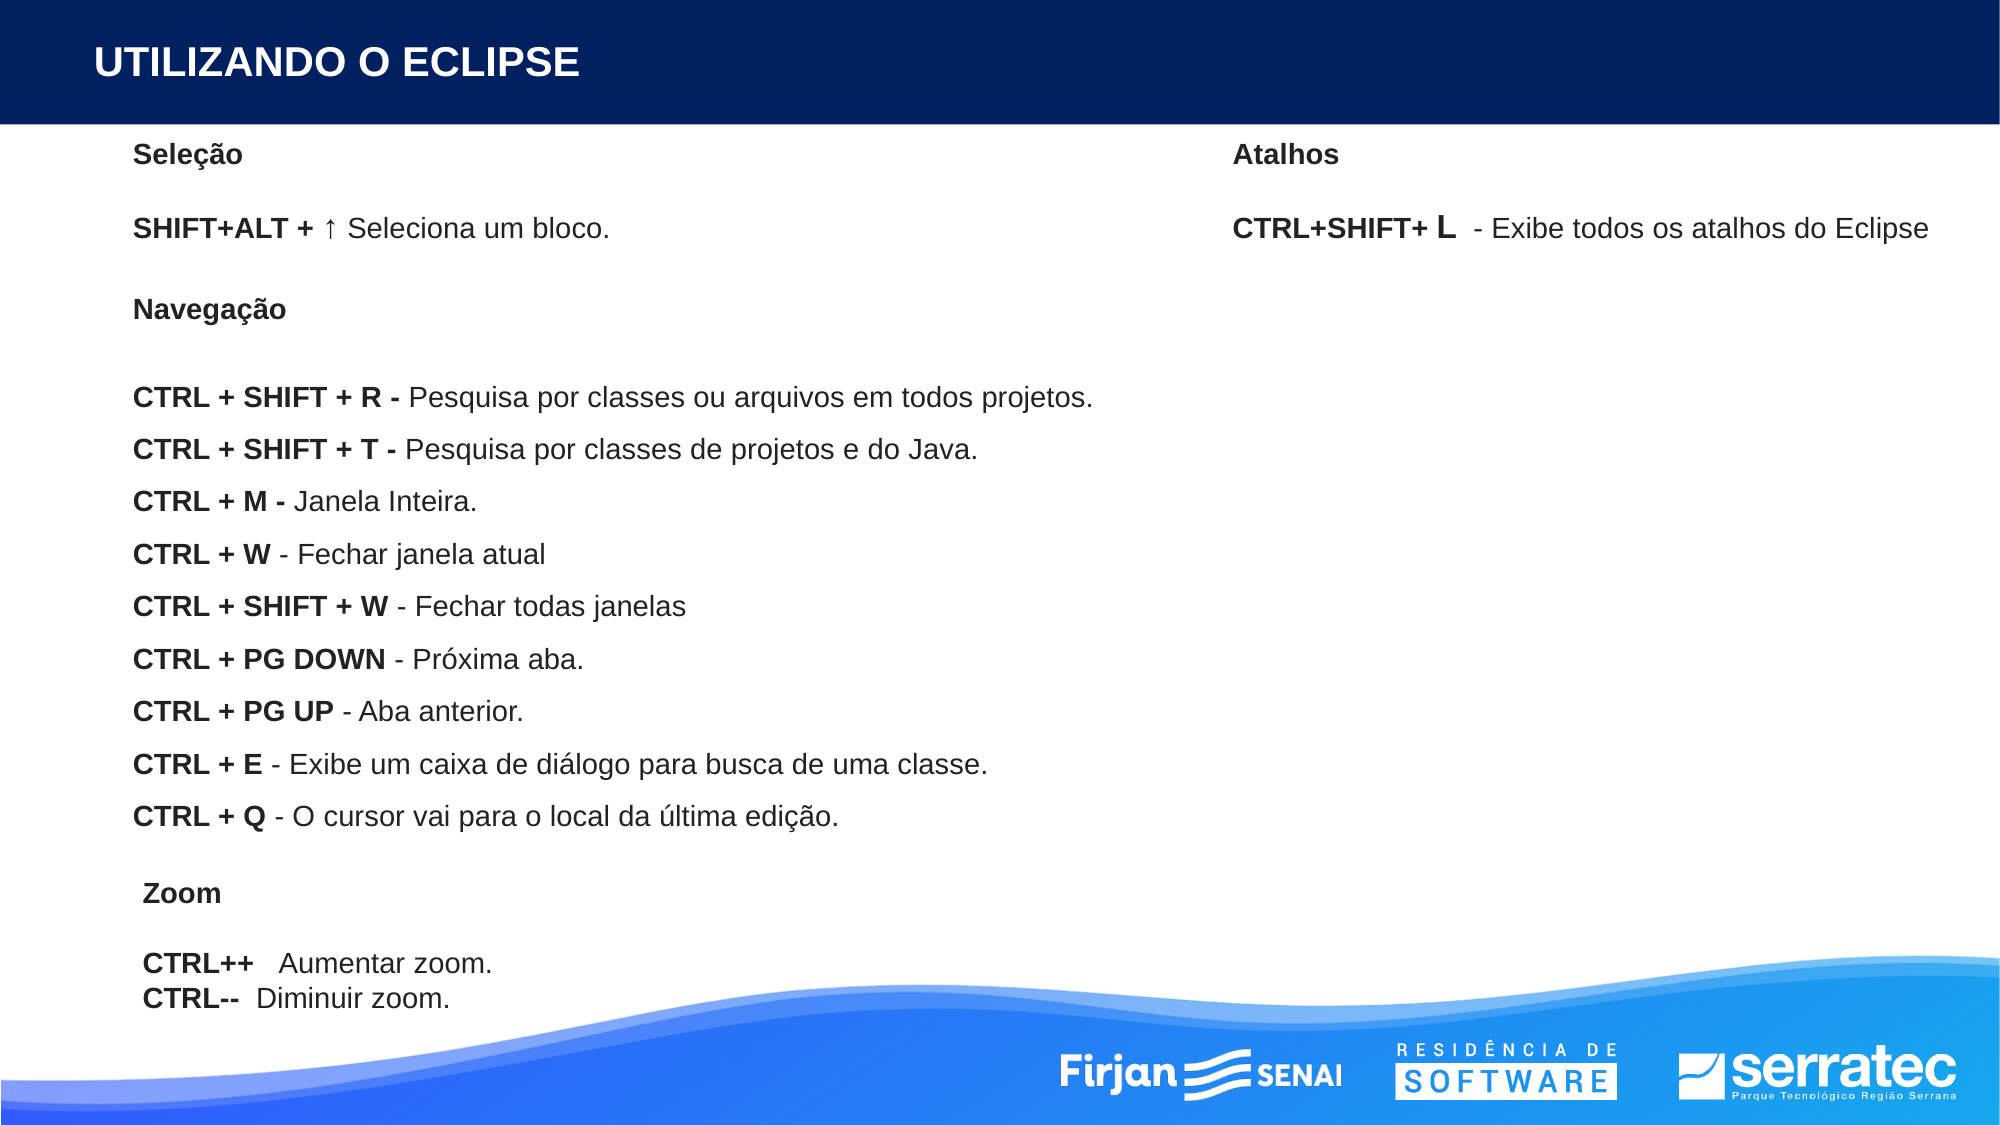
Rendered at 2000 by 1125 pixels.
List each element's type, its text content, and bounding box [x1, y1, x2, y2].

text_box Seleção SHIFT+ALT + ↑ Seleciona um bloco. [117, 128, 693, 282]
text_box UTILIZANDO O ECLIPSE [78, 0, 1882, 128]
text_box Atalhos CTRL+SHIFT+ L - Exibe todos os atalhos do Eclipse [1217, 127, 1953, 288]
text_box Zoom CTRL++ Aumentar zoom. CTRL-- Diminuir zoom. [127, 866, 1734, 1057]
text_box Navegação CTRL + SHIFT + R - Pesquisa por classes ou arquivos em todos projetos. CTRL + SHIFT + T - Pesquisa por classes de projetos e do Java. CTRL + M - Janela Inteira. CTRL + W - Fechar janela atual CTRL + SHIFT + W - Fechar todas janelas CTRL + PG DOWN - Próxima aba. CTRL + PG UP - Aba anterior. CTRL + E - Exibe um caixa de diálogo para busca de uma classe. CTRL + Q - O cursor vai para o local da última edição. [117, 282, 1725, 840]
picture [1, 943, 2000, 1125]
